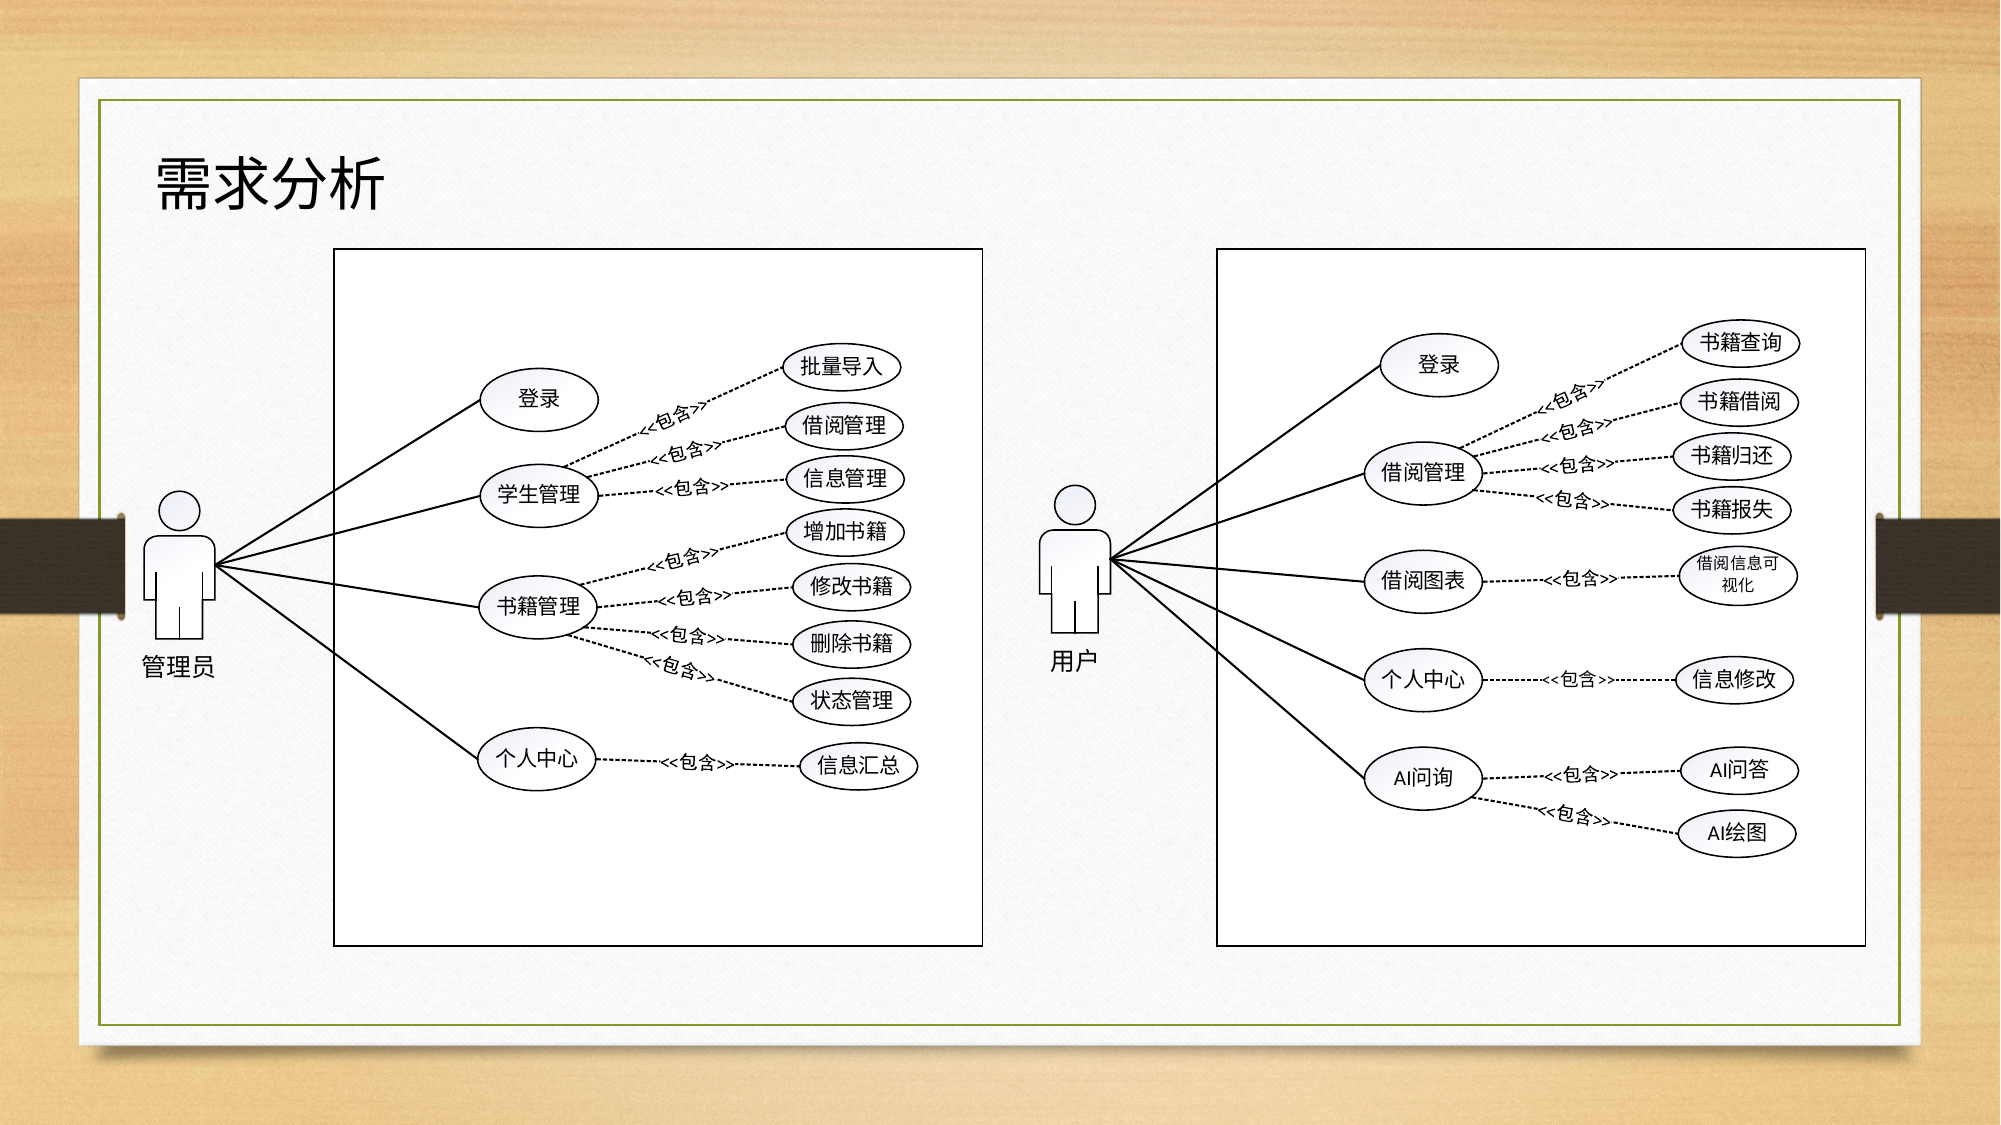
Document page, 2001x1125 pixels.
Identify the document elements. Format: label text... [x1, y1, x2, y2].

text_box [997, 244, 2000, 949]
text_box 需求分析 [139, 140, 807, 208]
picture [0, 0, 2001, 1125]
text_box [101, 244, 985, 949]
